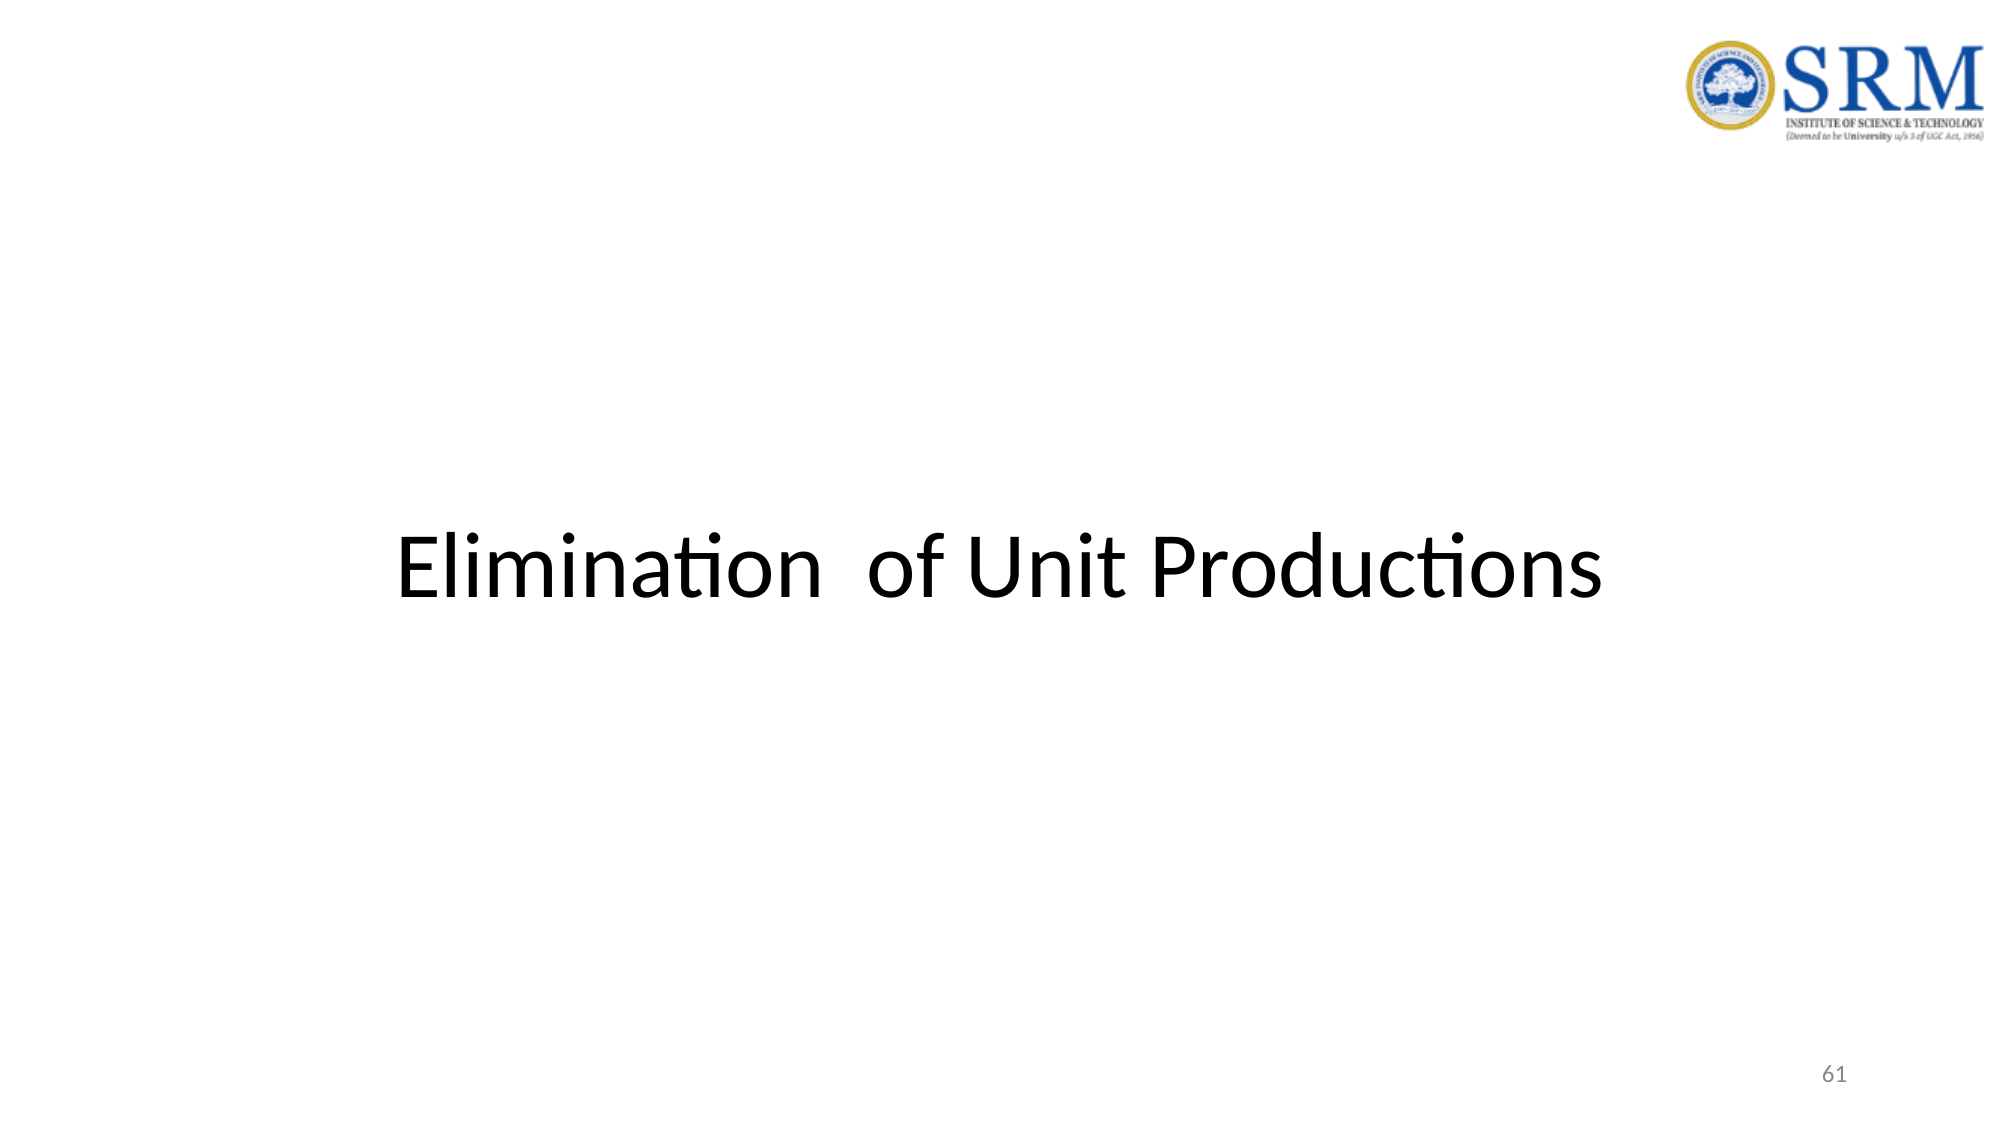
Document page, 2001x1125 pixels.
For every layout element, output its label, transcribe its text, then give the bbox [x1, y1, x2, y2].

picture [1674, 0, 1993, 182]
title Elimination of Unit Productions [353, 185, 1647, 950]
slide_number ‹#› [1412, 1042, 1863, 1103]
